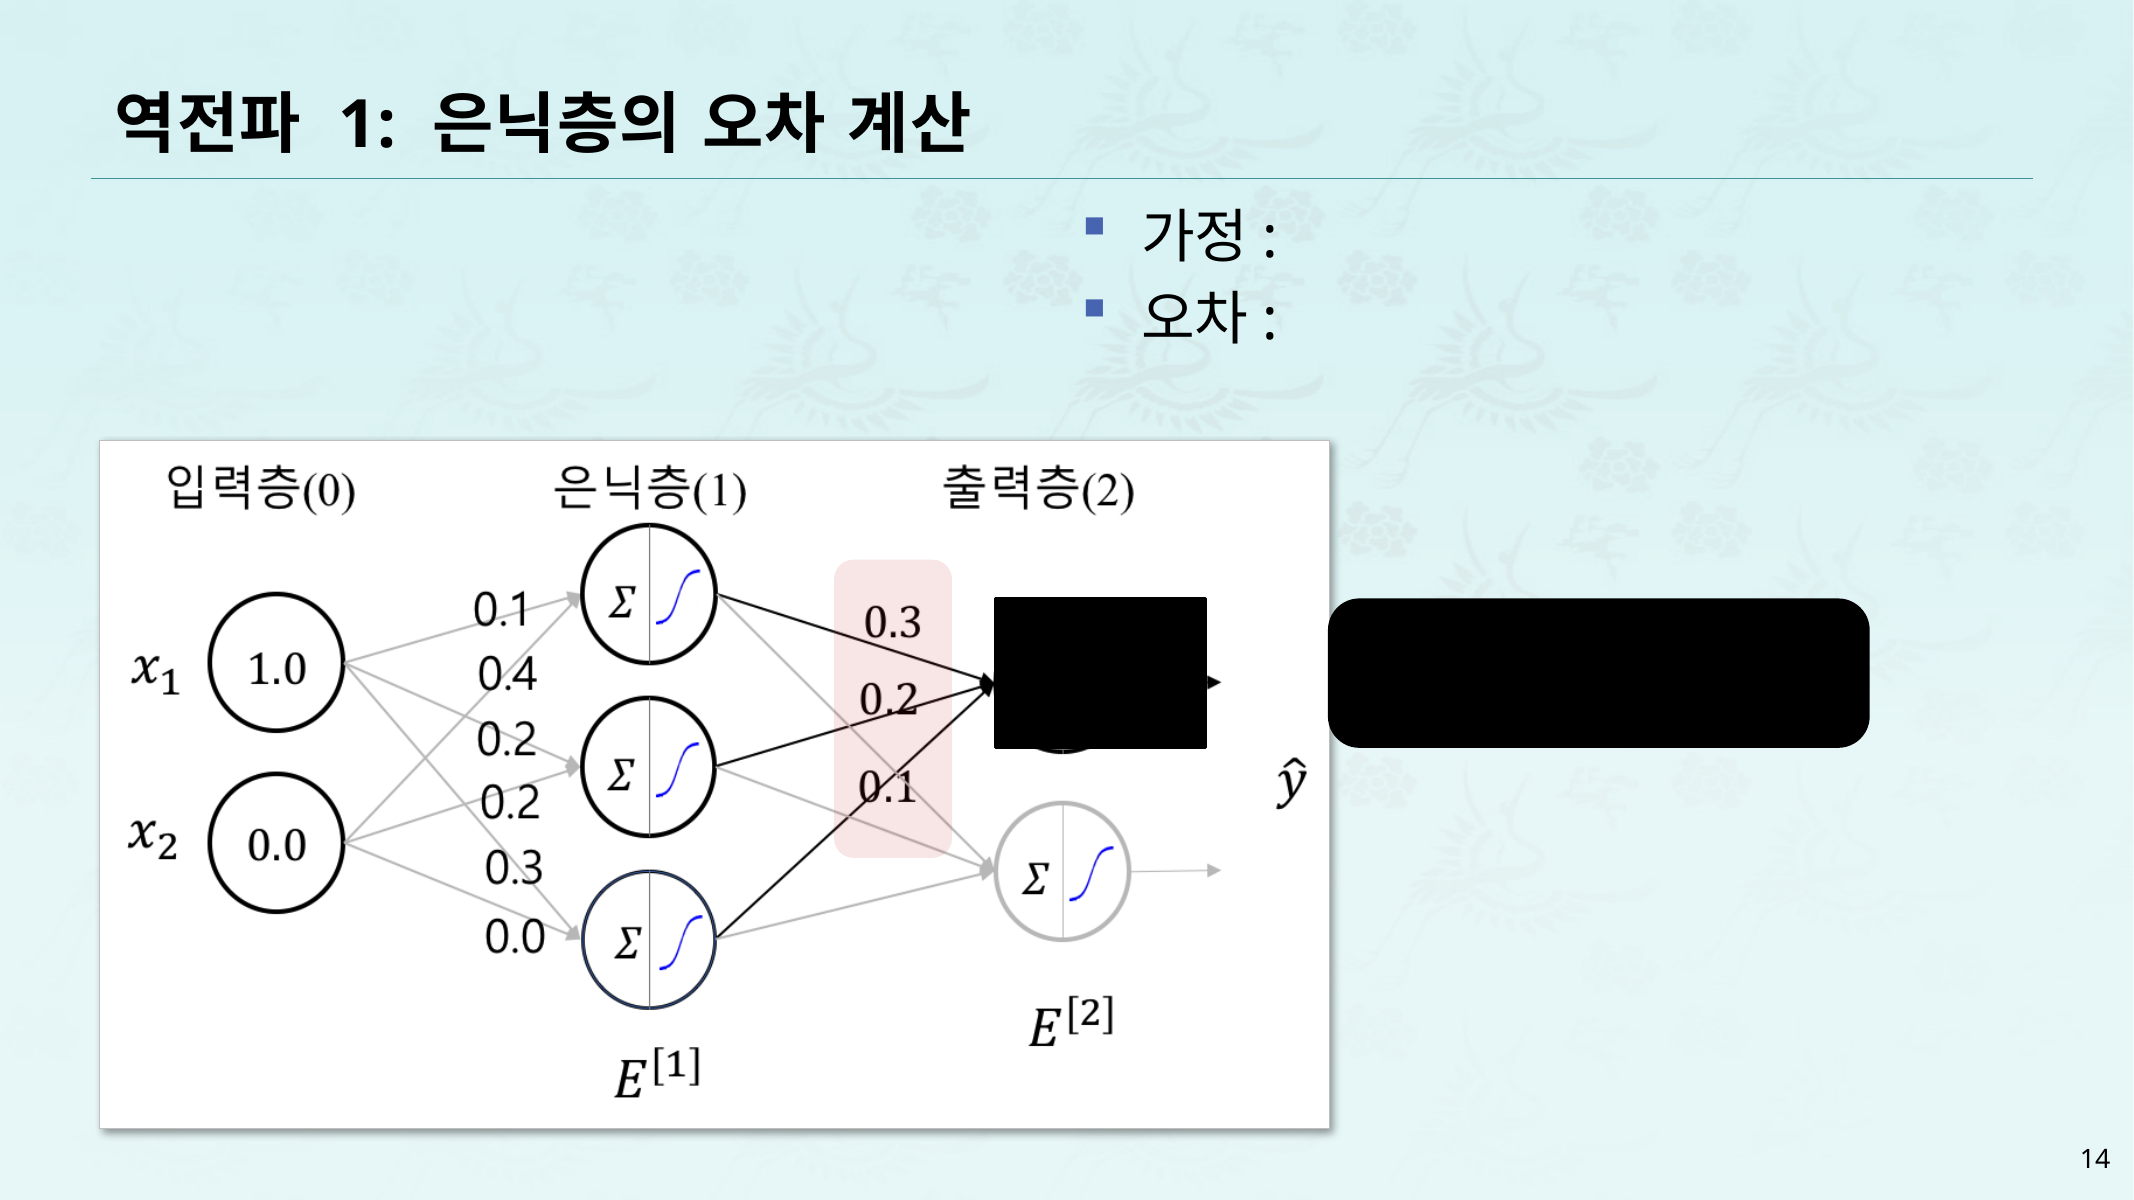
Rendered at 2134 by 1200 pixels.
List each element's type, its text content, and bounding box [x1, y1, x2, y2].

picture [99, 440, 1330, 1129]
slide_number 14 [1937, 1128, 2125, 1193]
title 역전파 1: 은닉층의 오차 계산 [99, 62, 2034, 179]
